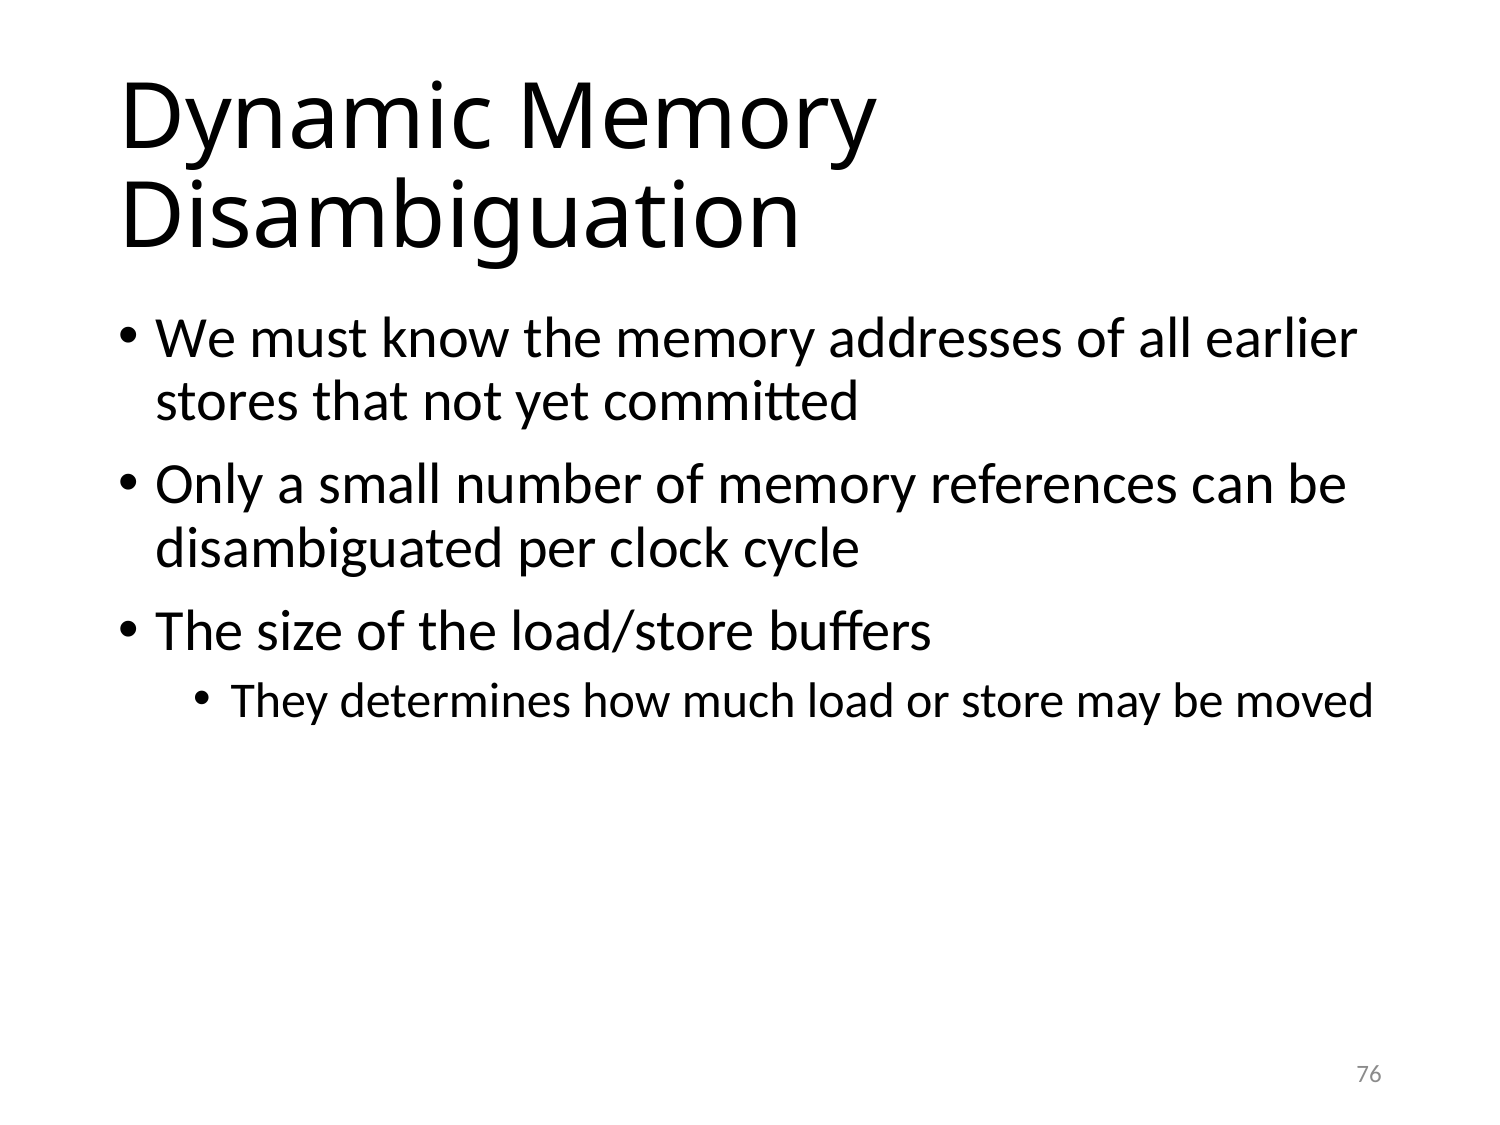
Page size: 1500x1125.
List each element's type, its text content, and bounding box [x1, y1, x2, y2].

slide_number 76 [1059, 1042, 1397, 1103]
title Dynamic Memory Disambiguation [103, 59, 1397, 278]
list We must know the memory addresses of all earlier stores that not yet committed Only a small number of memory references can be disambiguated per clock cycle The size of the load/store buffers They determines how much load or store may be moved [103, 299, 1397, 1014]
